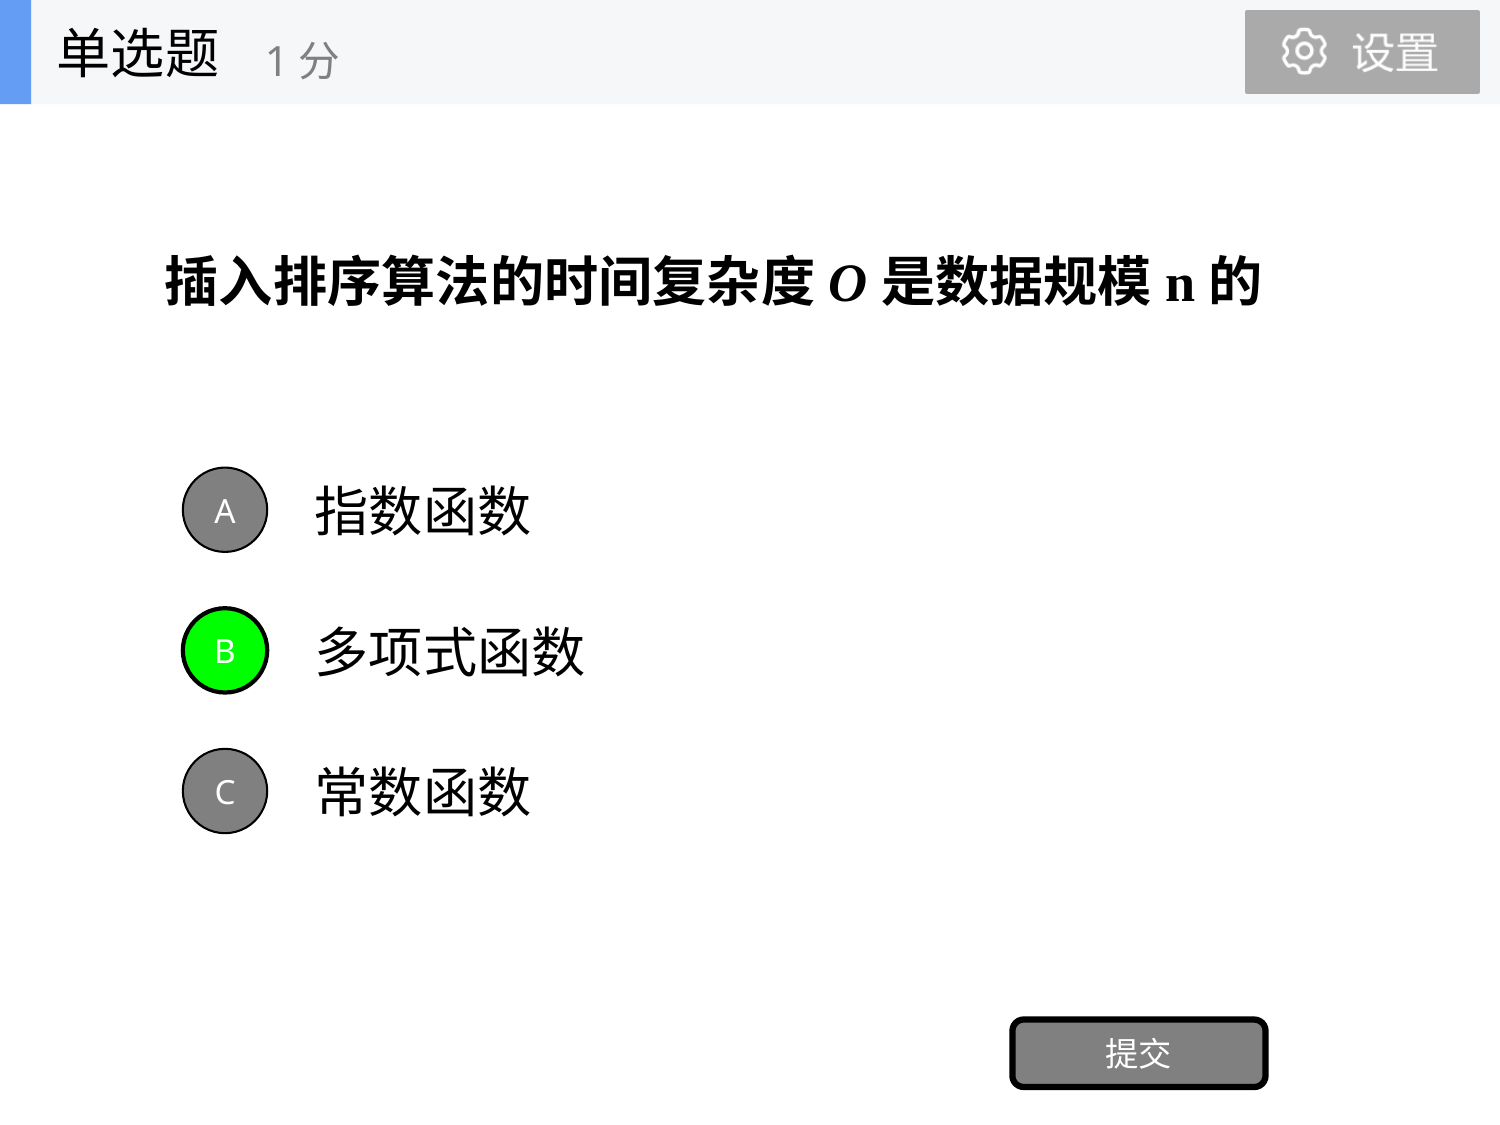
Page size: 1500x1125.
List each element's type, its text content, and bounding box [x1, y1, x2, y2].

text_box 常数函数 [299, 738, 1350, 844]
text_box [0, 0, 1500, 105]
text_box A [180, 465, 270, 555]
text_box C [180, 746, 270, 836]
text_box 指数函数 [299, 456, 1350, 563]
text_box 插入排序算法的时间复杂度O是数据规模n的 [149, 113, 1350, 456]
text_box B [180, 606, 270, 695]
text_box 提交 [1010, 1017, 1268, 1090]
picture [1245, 10, 1480, 94]
text_box 多项式函数 [299, 597, 1350, 703]
